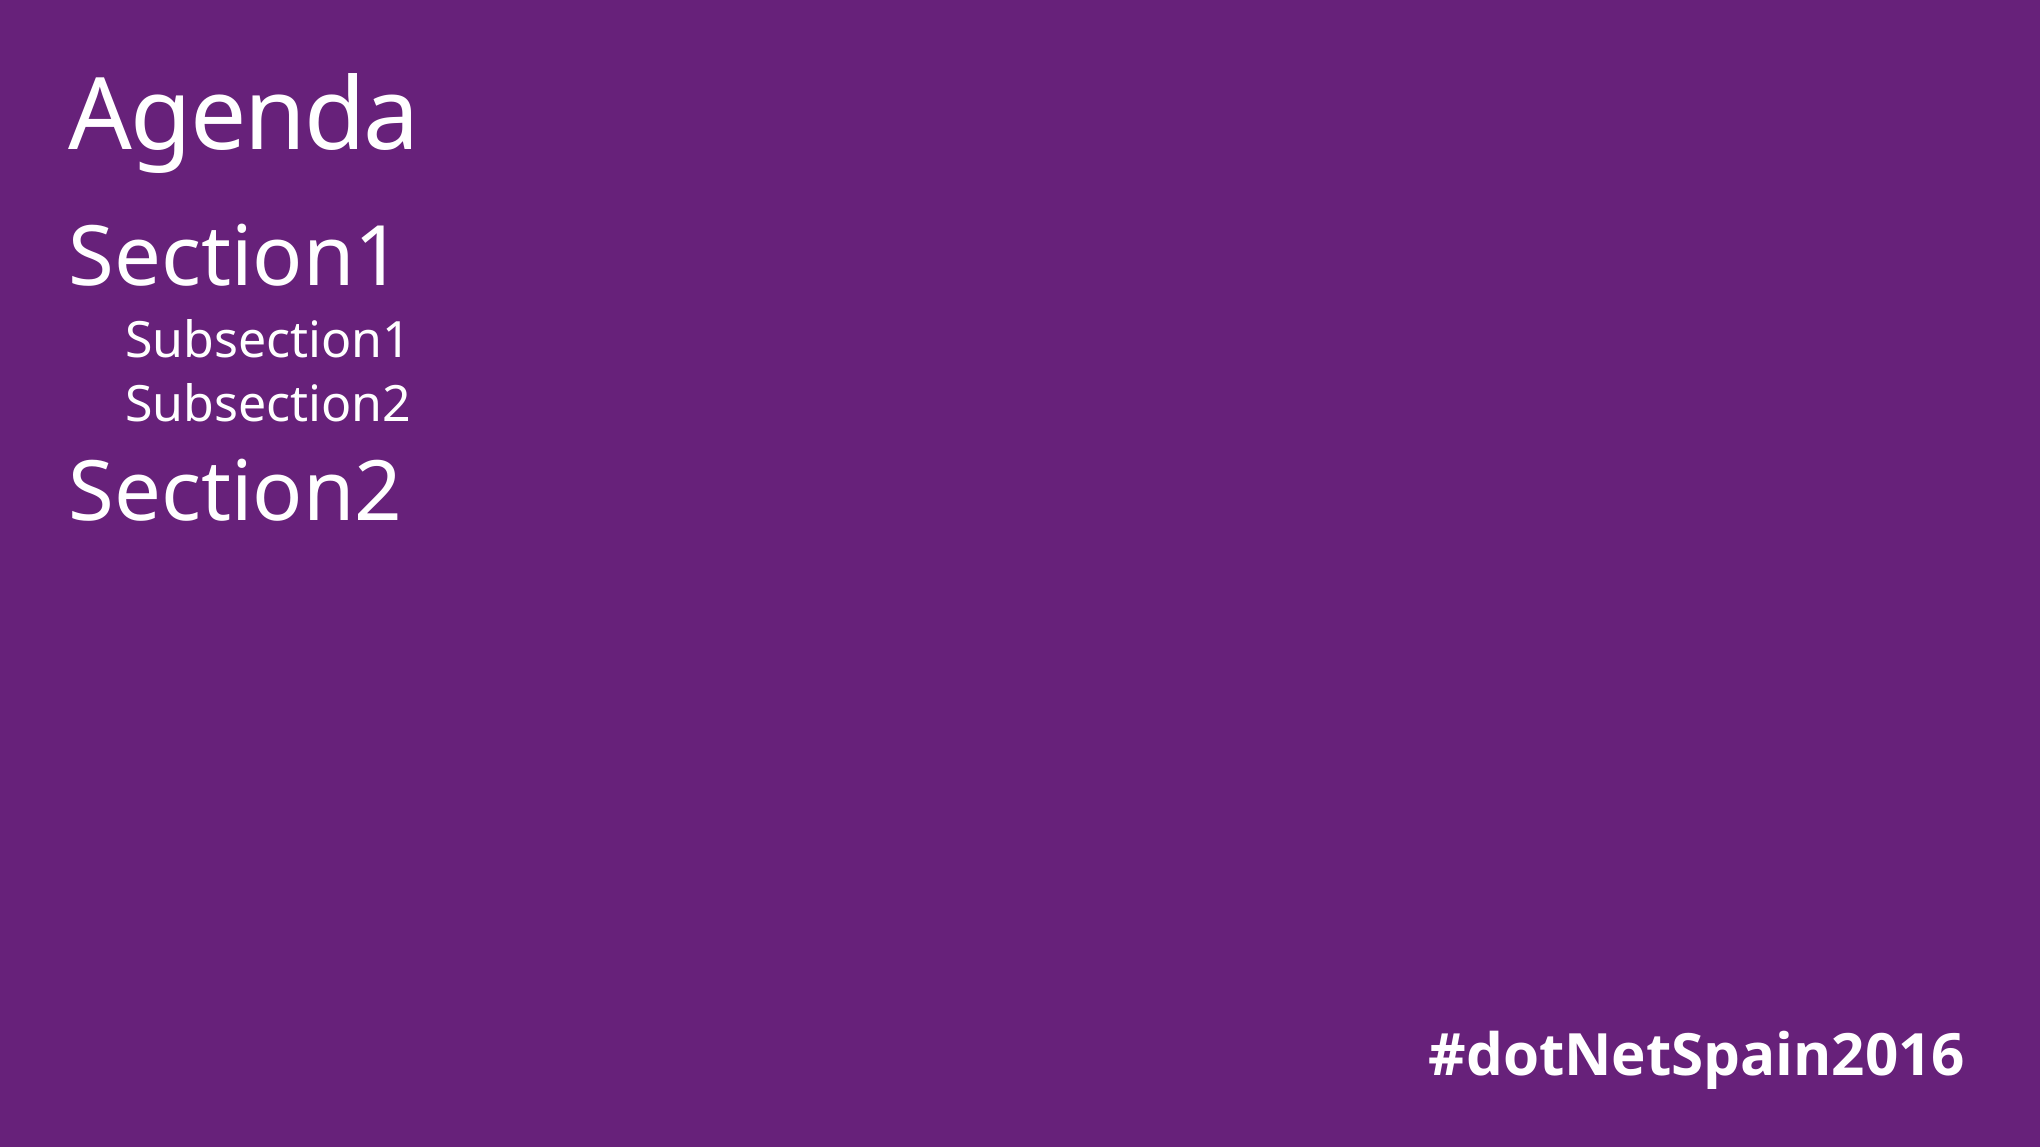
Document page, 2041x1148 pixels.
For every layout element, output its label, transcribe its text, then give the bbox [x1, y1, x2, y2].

list Section1 Subsection1 Subsection2 Section2 [45, 199, 1996, 676]
title Agenda [45, 48, 1996, 199]
